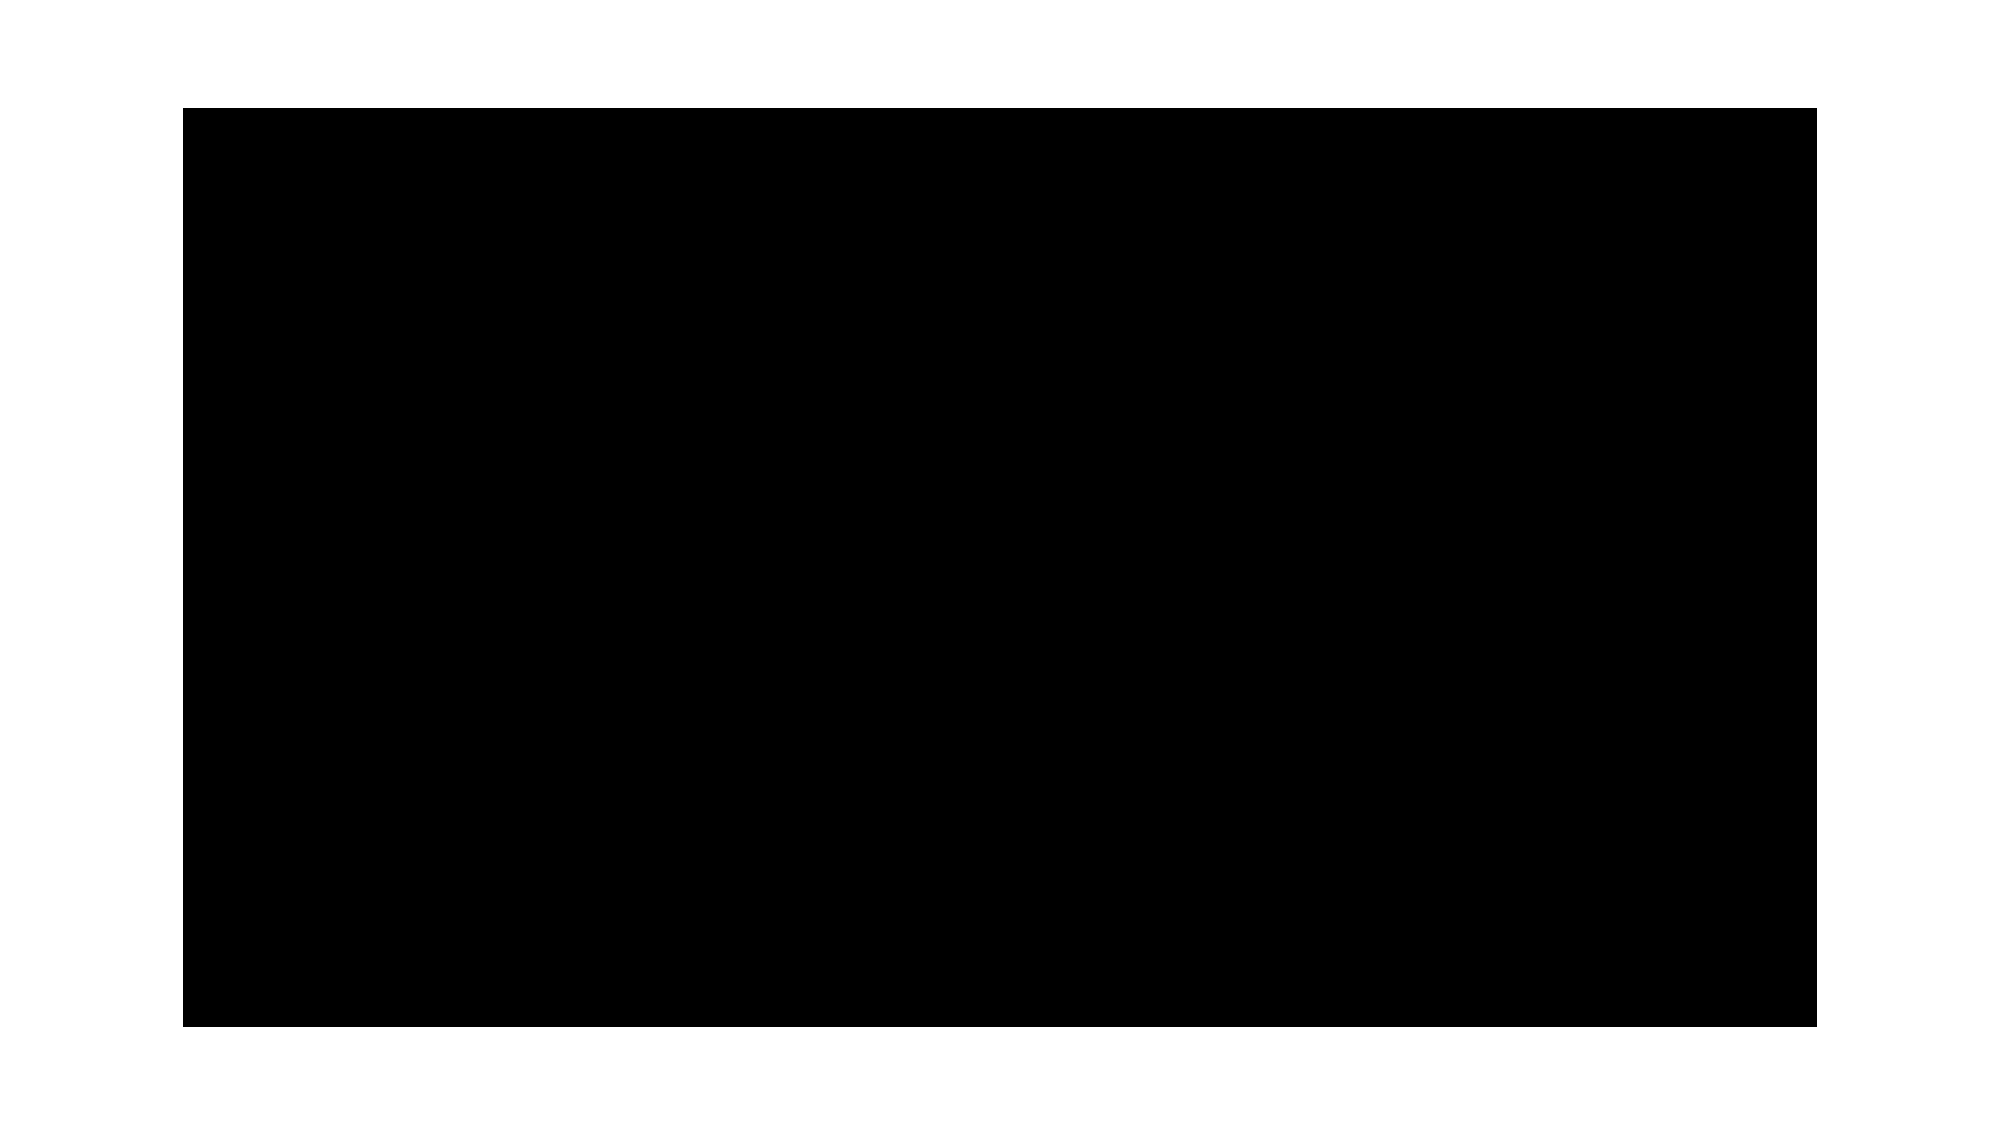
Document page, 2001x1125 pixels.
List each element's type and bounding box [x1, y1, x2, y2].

list [182, 107, 1818, 1028]
